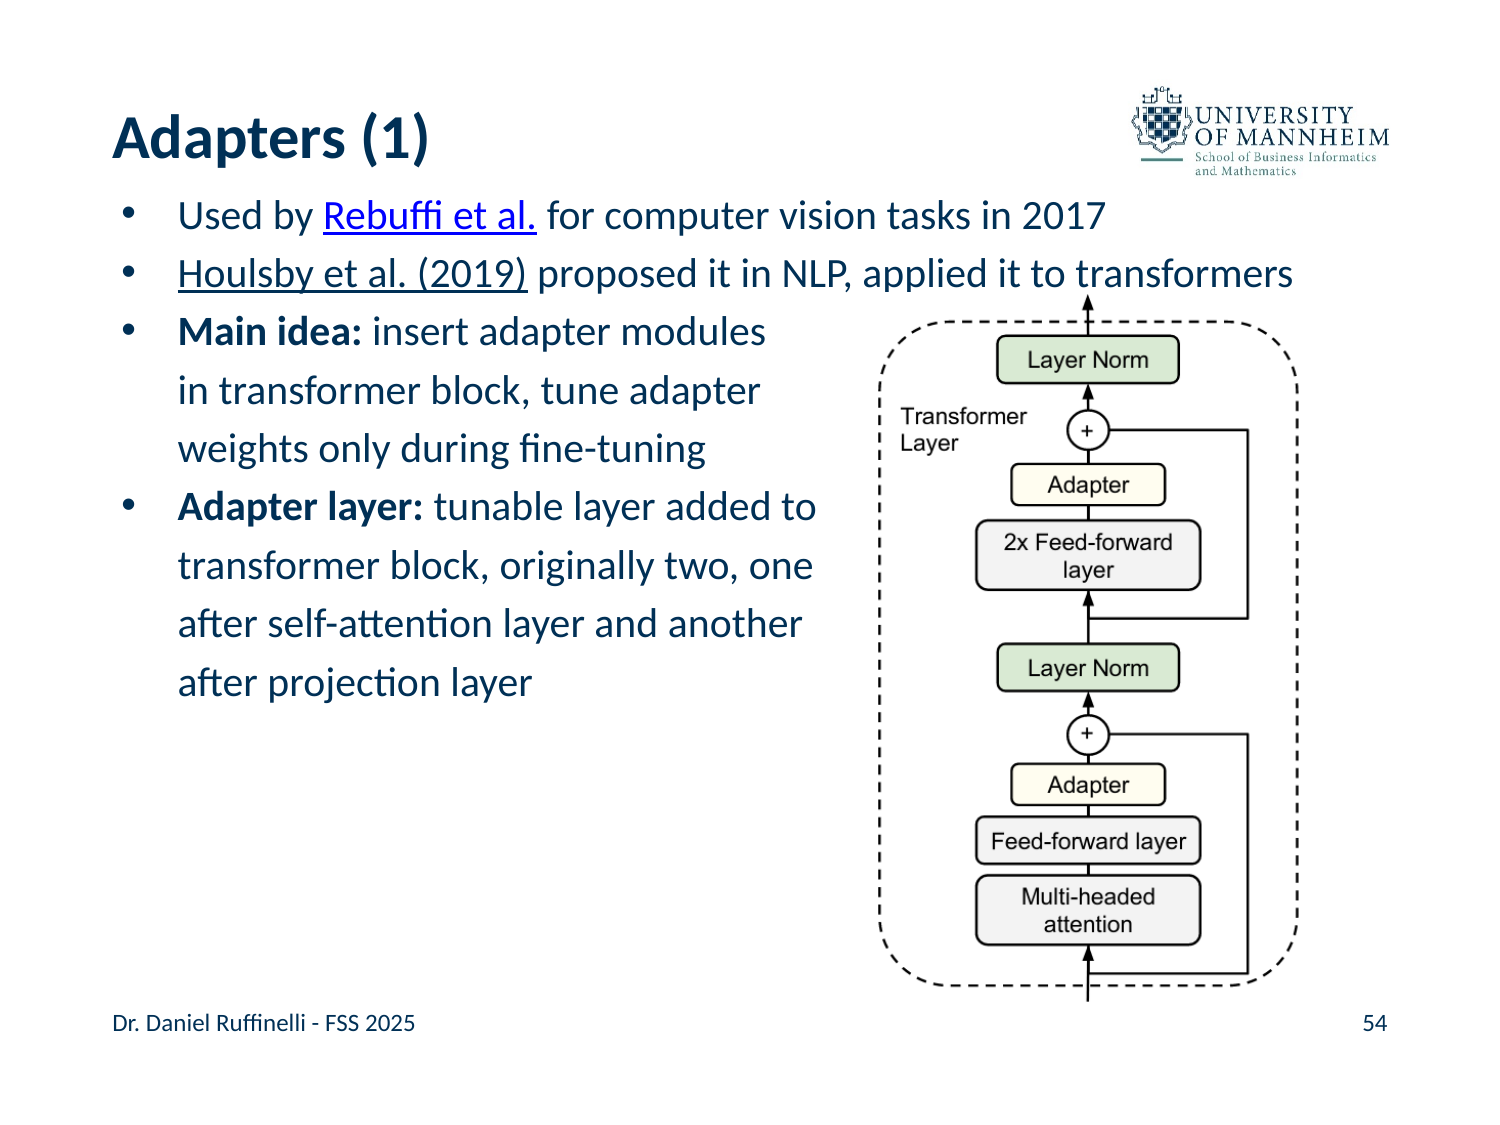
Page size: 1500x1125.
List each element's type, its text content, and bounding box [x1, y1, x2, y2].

slide_number 54 [1214, 1006, 1388, 1036]
picture [1095, 57, 1425, 211]
title Adapters (1) [112, 95, 1184, 187]
footer Dr. Daniel Ruffinelli - FSS 2025 [112, 1006, 588, 1036]
picture [866, 292, 1313, 1008]
list Used by Rebuffi et al. for computer vision tasks in 2017 Houlsby et al. (2019) proposed it in NLP, applied it to transformers Main idea: insert adapter modules in transformer block, tune adapter weights only during fine-tuning Adapter layer: tunable layer added to transformer block, originally two, one after self-attention layer and another after projection layer [112, 187, 1388, 996]
